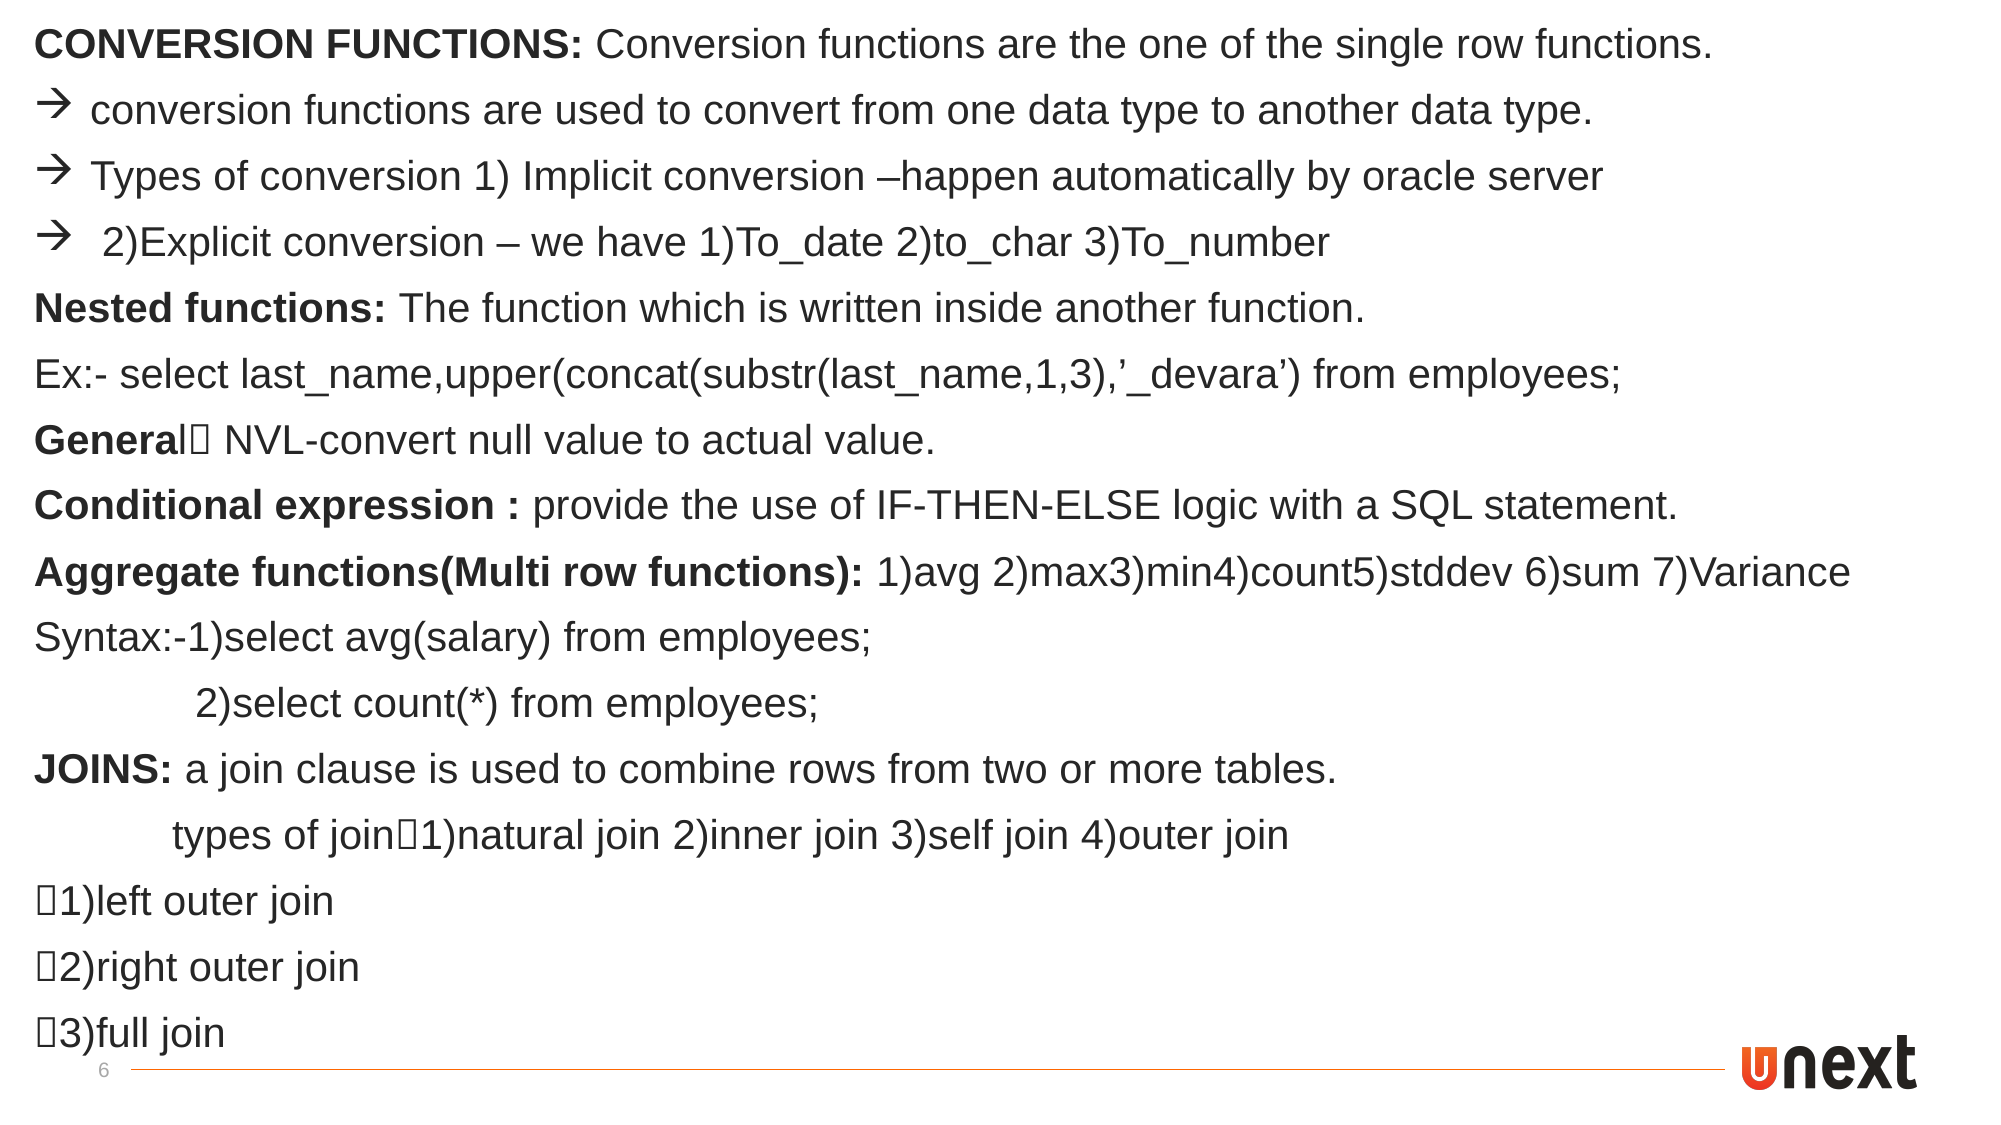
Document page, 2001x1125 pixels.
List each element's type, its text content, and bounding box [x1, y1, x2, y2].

slide_number 6 [48, 1047, 110, 1091]
list CONVERSION FUNCTIONS: Conversion functions are the one of the single row functions. conversion functions are used to convert from one data type to another data type. Types of conversion 1) Implicit conversion –happen automatically by oracle server 2)Explicit conversion – we have 1)To_date 2)to_char 3)To_number Nested functions: The function which is written inside another function. Ex:- select last_name,upper(concat(substr(last_name,1,3),’_devara’) from employees; General NVL-convert null value to actual value. Conditional expression : provide the use of IF-THEN-ELSE logic with a SQL statement. Aggregate functions(Multi row functions): 1)avg 2)max3)min4)count5)stddev 6)sum 7)Variance Syntax:-1)select avg(salary) from employees; 2)select count(*) from employees; JOINS: a join clause is used to combine rows from two or more tables. types of join1)natural join 2)inner join 3)self join 4)outer join 1)left outer join 2)right outer join 3)full join [19, 15, 1922, 1125]
